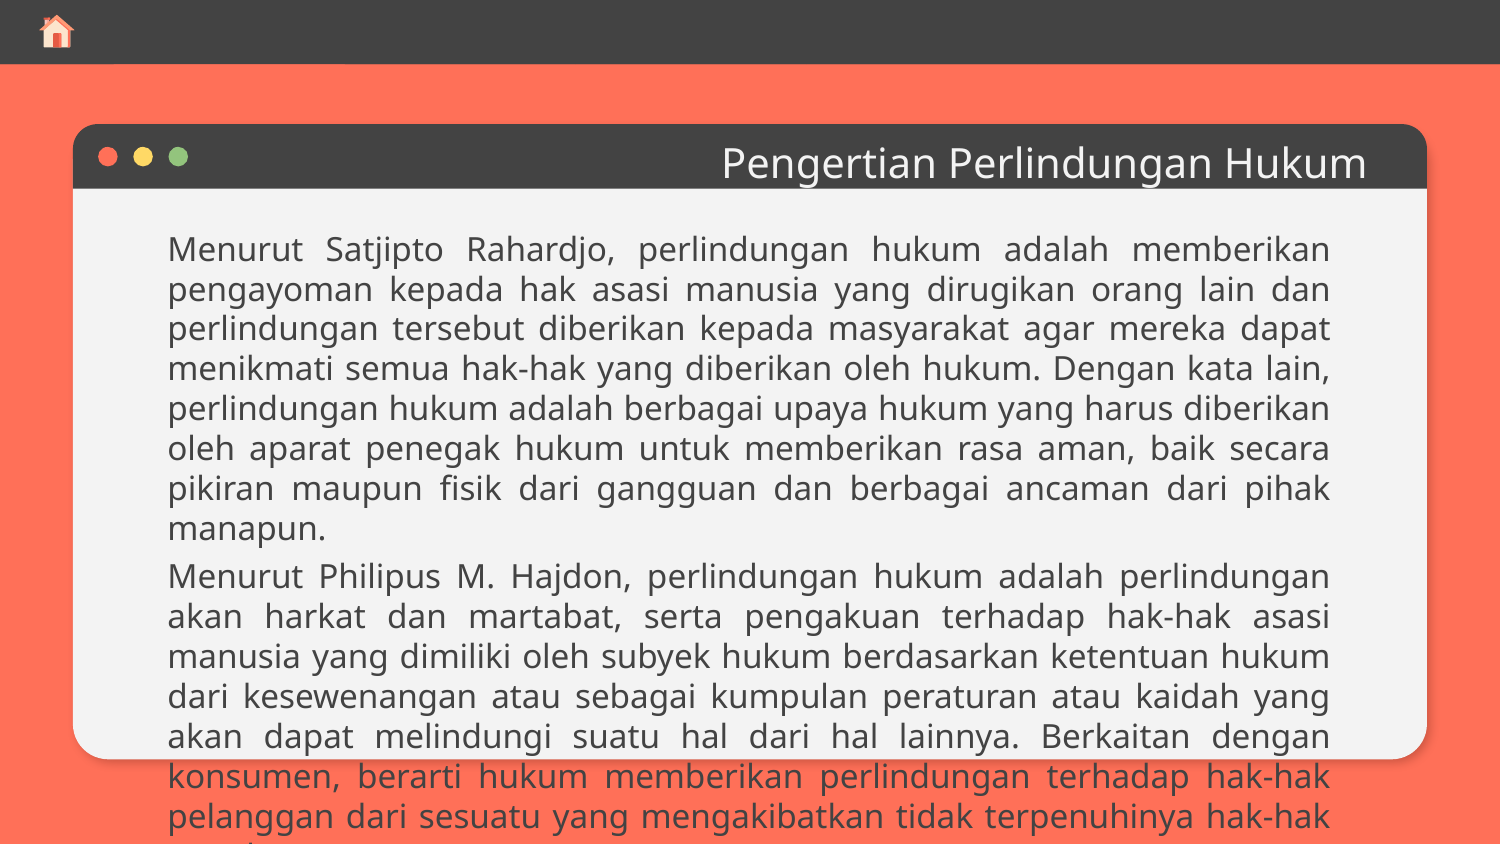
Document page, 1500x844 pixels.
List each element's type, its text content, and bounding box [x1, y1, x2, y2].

text_box [575, 0, 806, 65]
text_box [1268, 0, 1500, 65]
text_box [1102, 811, 1106, 827]
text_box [38, 14, 75, 48]
subtitle Menurut Satjipto Rahardjo, perlindungan hukum adalah memberikan pengayoman kepada hak asasi manusia yang dirugikan orang lain dan perlindungan tersebut diberikan kepada masyarakat agar mereka dapat menikmati semua hak-hak yang diberikan oleh hukum. Dengan kata lain, perlindungan hukum adalah berbagai upaya hukum yang harus diberikan oleh aparat penegak hukum untuk memberikan rasa aman, baik secara pikiran maupun fisik dari gangguan dan berbagai ancaman dari pihak manapun. Menurut Philipus M. Hajdon, perlindungan hukum adalah perlindungan akan harkat dan martabat, serta pengakuan terhadap hak-hak asasi manusia yang dimiliki oleh subyek hukum berdasarkan ketentuan hukum dari kesewenangan atau sebagai kumpulan peraturan atau kaidah yang akan dapat melindungi suatu hal dari hal lainnya. Berkaitan dengan konsumen, berarti hukum memberikan perlindungan terhadap hak-hak pelanggan dari sesuatu yang mengakibatkan tidak terpenuhinya hak-hak tersebut [152, 212, 1348, 677]
text_box [1159, 811, 1174, 835]
text_box [806, 0, 1037, 65]
text_box [727, 771, 732, 787]
text_box [388, 811, 392, 827]
text_box [923, 768, 927, 787]
text_box [481, 768, 485, 787]
text_box [1141, 811, 1145, 827]
text_box [534, 811, 538, 827]
text_box [1013, 771, 1017, 787]
text_box [831, 803, 843, 827]
text_box [512, 771, 516, 787]
text_box [0, 0, 114, 64]
text_box [431, 771, 436, 787]
title Pengertian Perlindungan Hukum [387, 132, 1384, 186]
text_box [553, 811, 568, 835]
text_box [360, 768, 364, 787]
text_box [1094, 768, 1098, 787]
text_box [959, 803, 971, 827]
text_box [1037, 0, 1268, 65]
text_box [1316, 803, 1328, 827]
text_box [1032, 811, 1036, 835]
text_box [1316, 768, 1328, 787]
text_box [255, 771, 259, 787]
text_box [208, 771, 212, 787]
text_box [892, 771, 896, 787]
text_box [344, 0, 575, 65]
text_box [399, 771, 404, 787]
text_box [114, 0, 344, 65]
